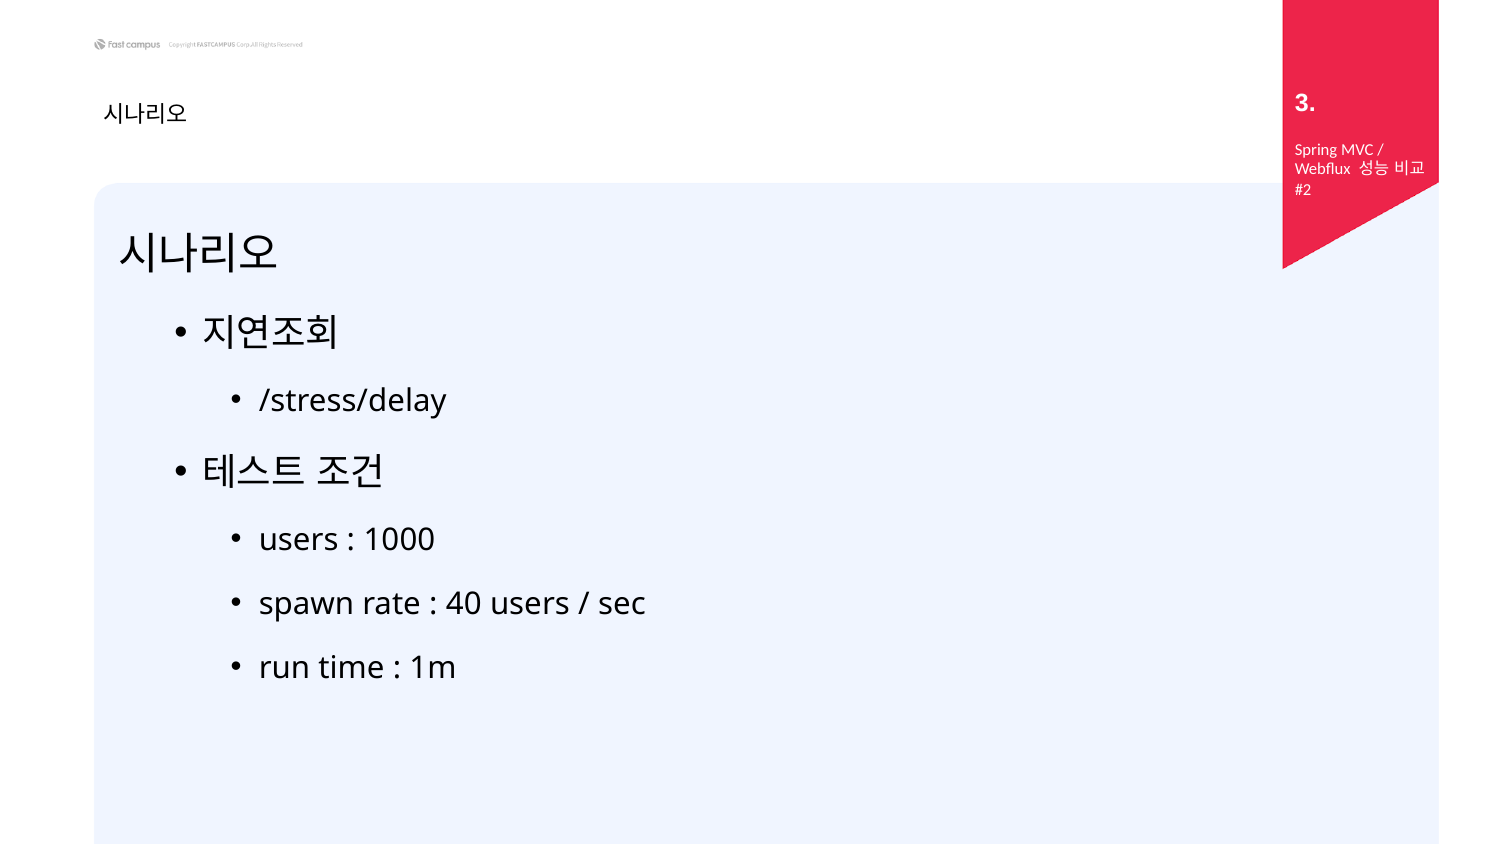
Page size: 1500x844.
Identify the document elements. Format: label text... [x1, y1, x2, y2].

text_box 3. [1281, 86, 1438, 135]
text_box Spring MVC / Webflux 성능 비교 #2 [1281, 135, 1438, 184]
list 시나리오 지연조회 /stress/delay 테스트 조건 users : 1000 spawn rate : 40 users / sec run time : 1m [103, 192, 1397, 844]
title 시나리오 [103, 95, 1281, 167]
picture [0, 0, 1500, 844]
